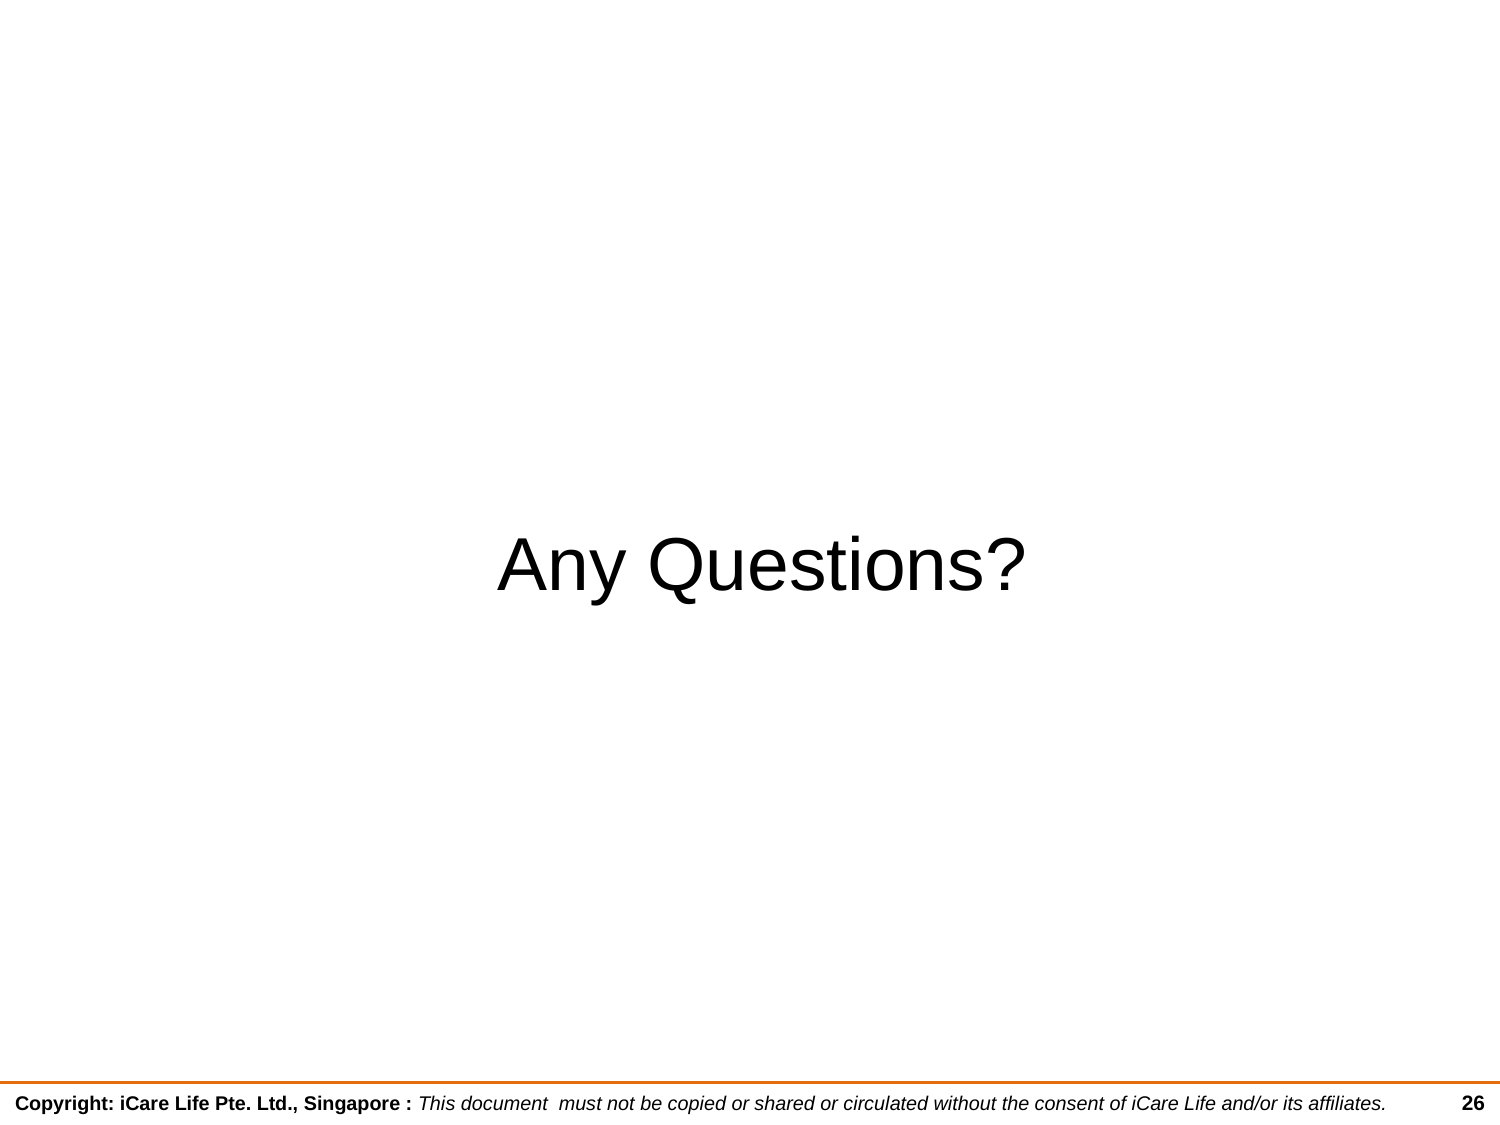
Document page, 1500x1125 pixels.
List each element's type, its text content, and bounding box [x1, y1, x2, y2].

title Any Questions? [87, 466, 1438, 654]
text_box Copyright: iCare Life Pte. Ltd., Singapore : This document must not be copied or shared or circulated without the consent of iCare Life and/or its affiliates. [0, 1091, 1500, 1122]
